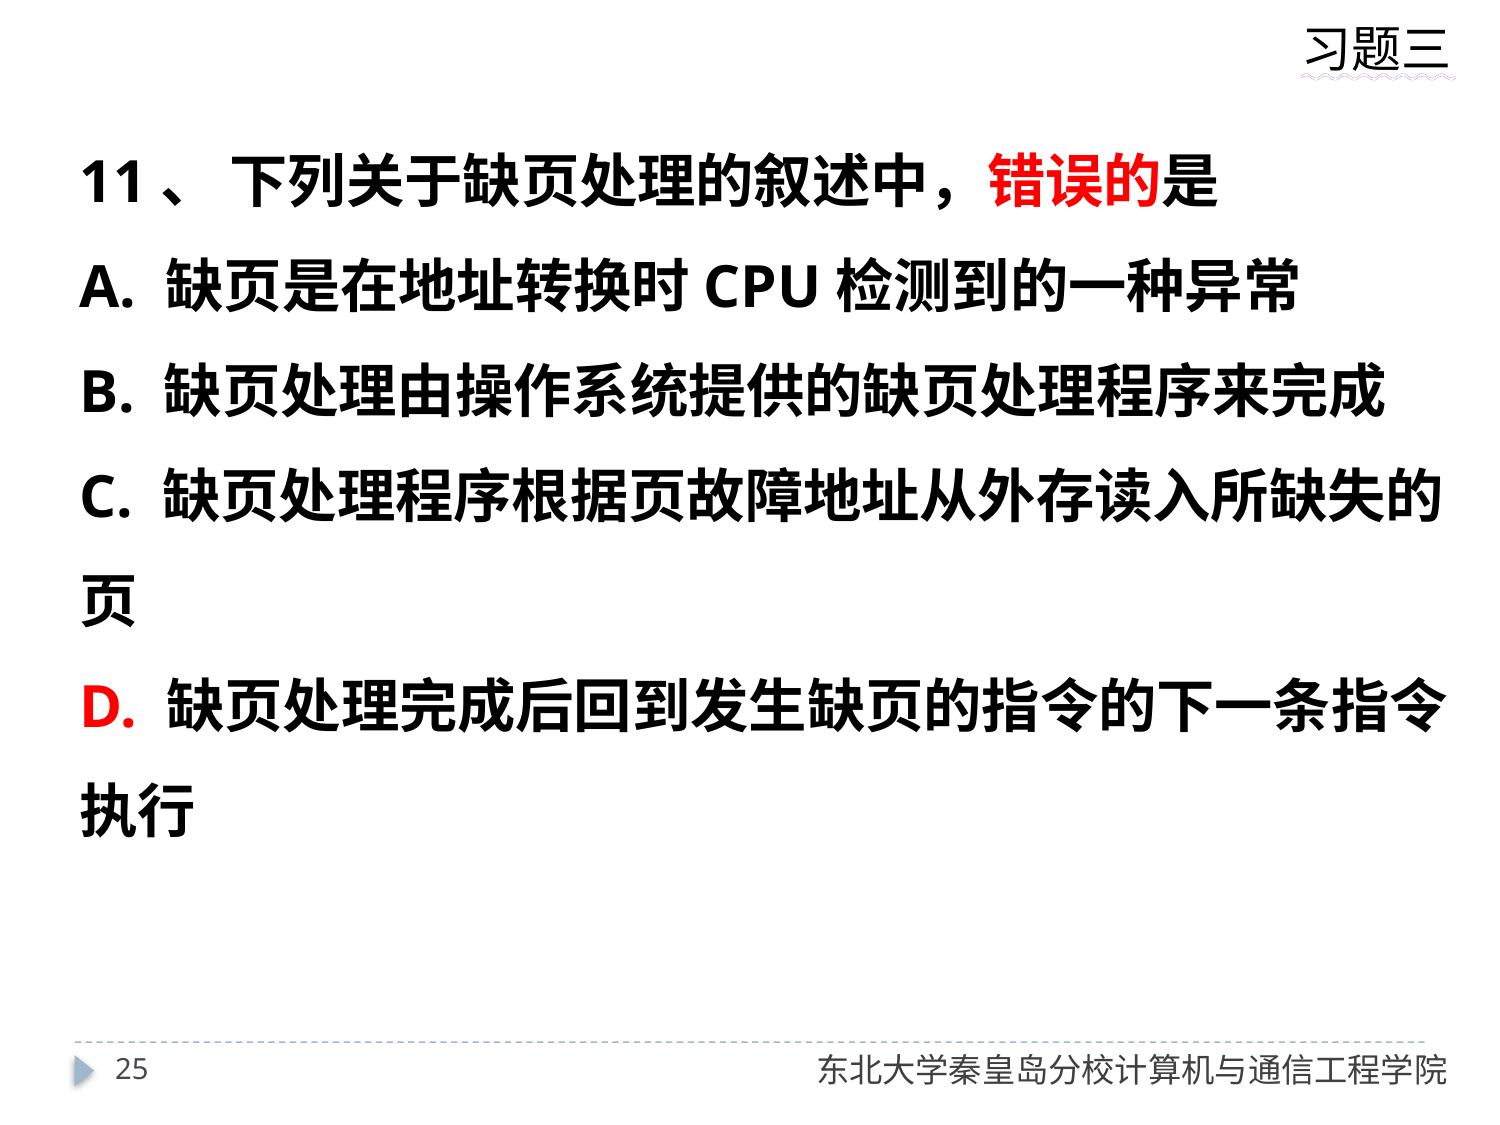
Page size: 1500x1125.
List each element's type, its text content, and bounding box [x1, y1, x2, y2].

list 11、 下列关于缺页处理的叙述中，错误的是 A. 缺页是在地址转换时CPU检测到的一种异常 B. 缺页处理由操作系统提供的缺页处理程序来完成 C. 缺页处理程序根据页故障地址从外存读入所缺失的页 D. 缺页处理完成后回到发生缺页的指令的下一条指令执行 [64, 101, 1471, 988]
slide_number 25 [100, 1042, 426, 1103]
